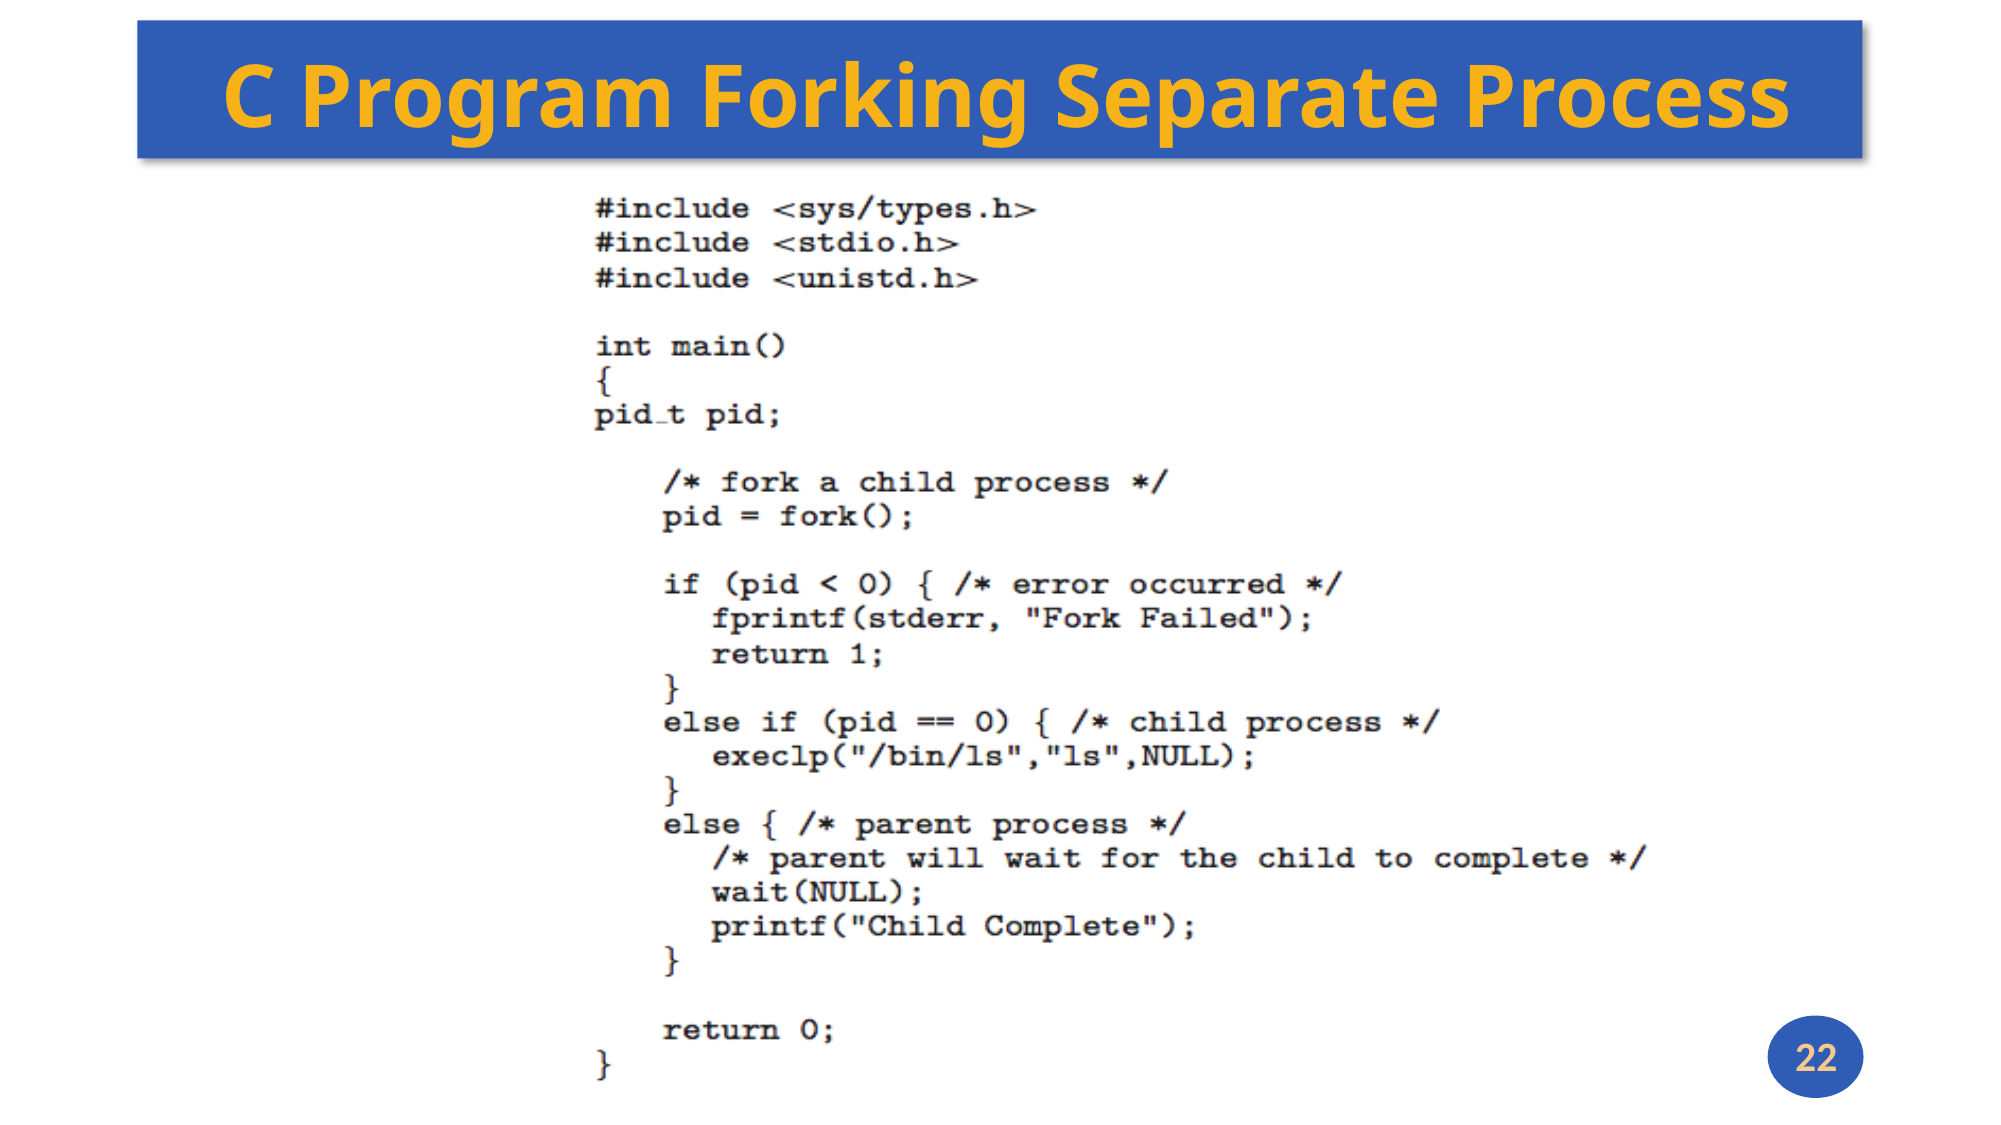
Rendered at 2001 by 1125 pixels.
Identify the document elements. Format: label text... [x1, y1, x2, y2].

picture [379, 183, 1701, 1104]
slide_number 22 [1767, 1015, 1866, 1095]
title C Program Forking Separate Process [139, 24, 1863, 161]
